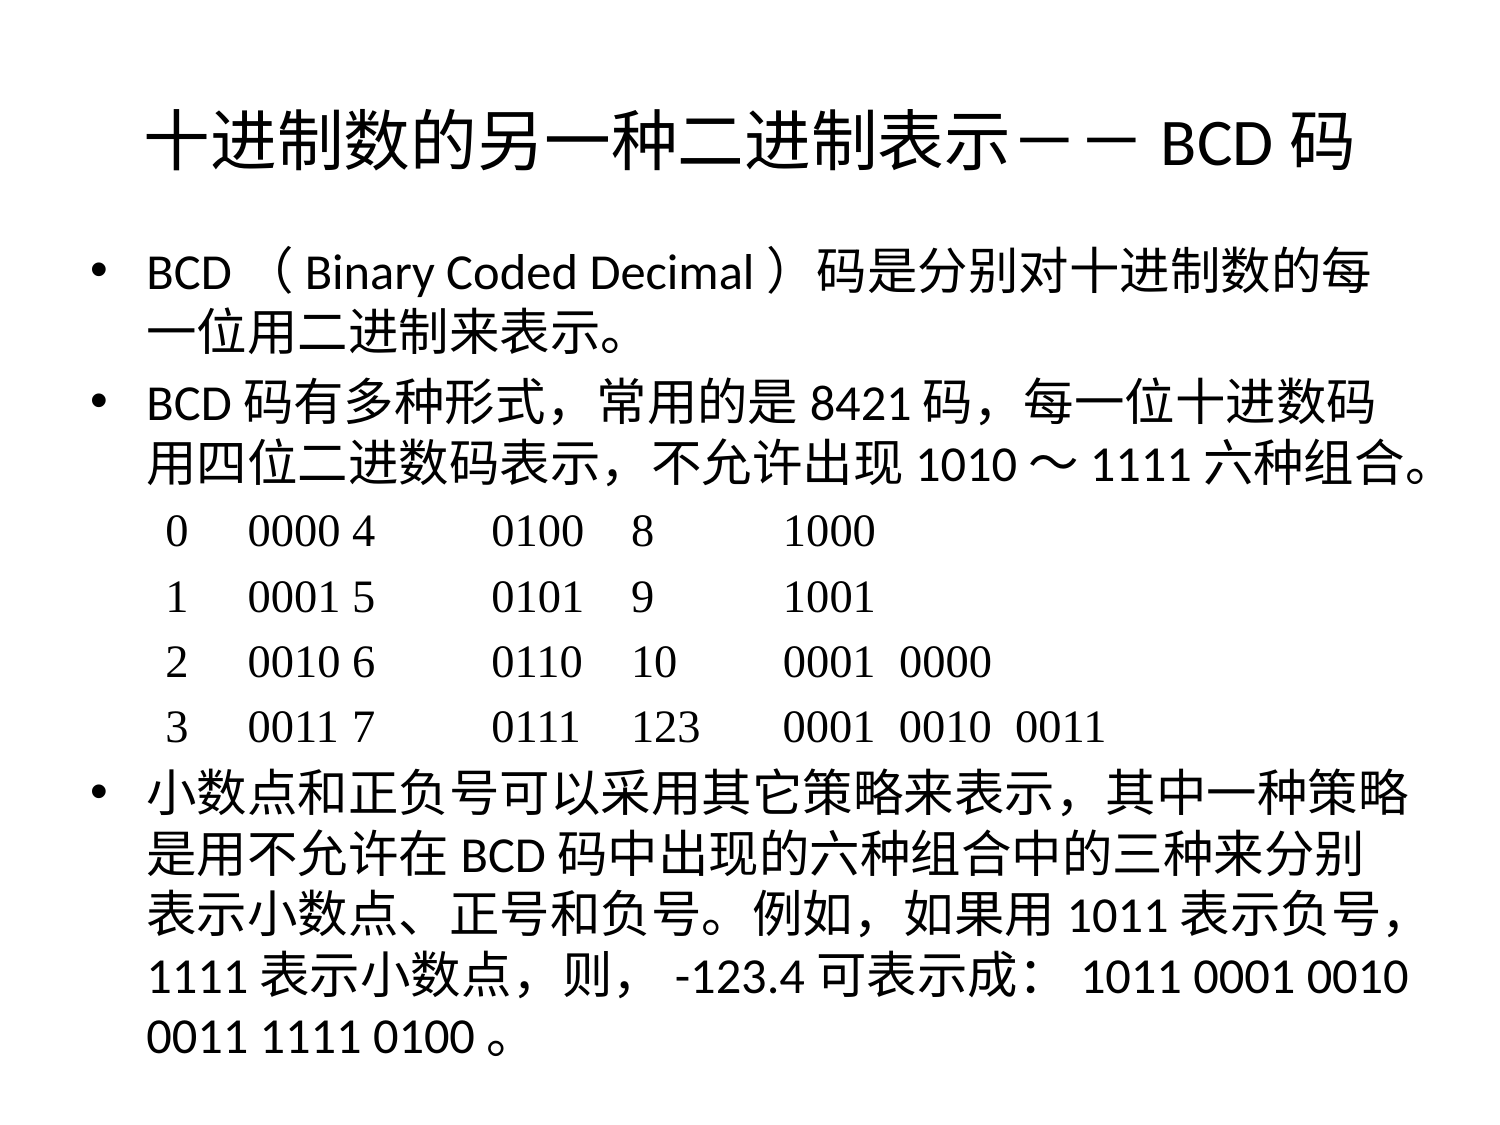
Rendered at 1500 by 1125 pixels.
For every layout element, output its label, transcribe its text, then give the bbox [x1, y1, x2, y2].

title 十进制数的另一种二进制表示－－BCD码 [75, 45, 1425, 231]
list BCD（Binary Coded Decimal）码是分别对十进制数的每一位用二进制来表示。 BCD码有多种形式，常用的是8421码，每一位十进数码用四位二进数码表示，不允许出现1010～1111六种组合。 0 0000 4 0100 8 1000 1 0001 5 0101 9 1001 2 0010 6 0110 10 0001 0000 3 0011 7 0111 123 0001 0010 0011 小数点和正负号可以采用其它策略来表示，其中一种策略是用不允许在BCD码中出现的六种组合中的三种来分别表示小数点、正号和负号。例如，如果用1011表示负号，1111表示小数点，则，-123.4可表示成：1011 0001 0010 0011 1111 0100。 [75, 231, 1425, 1095]
